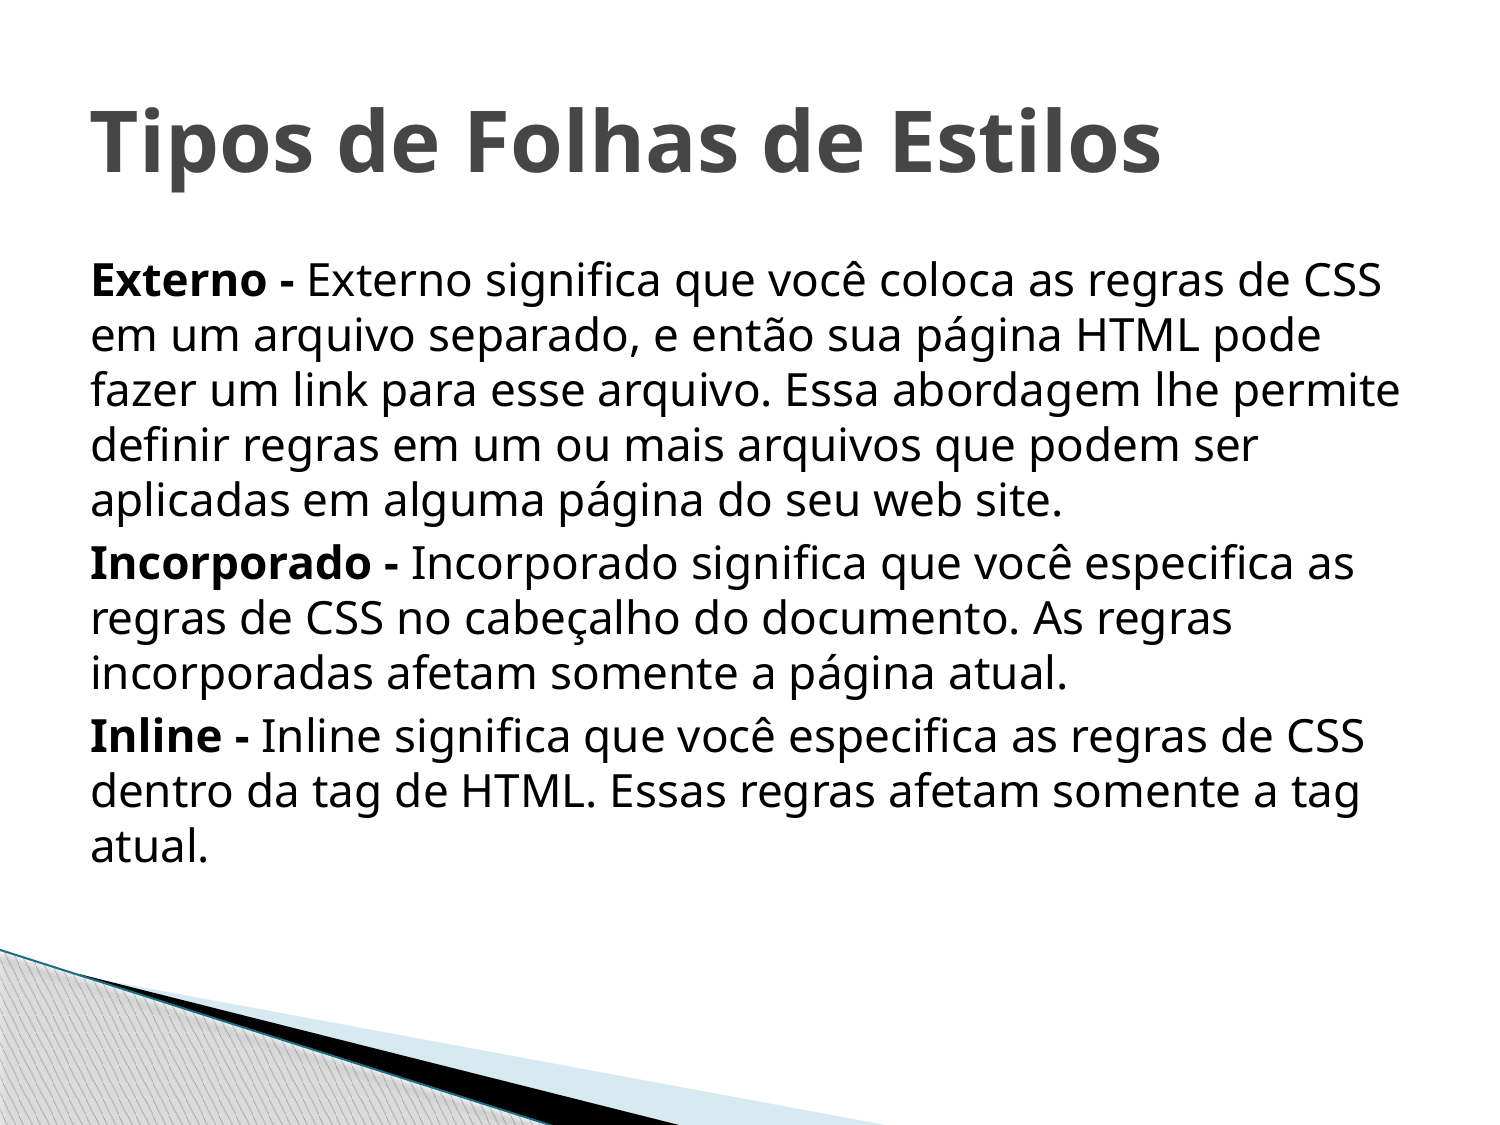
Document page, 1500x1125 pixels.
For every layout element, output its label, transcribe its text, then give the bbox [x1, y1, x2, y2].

title Tipos de Folhas de Estilos [75, 45, 1425, 233]
list Externo - Externo significa que você coloca as regras de CSS em um arquivo separado, e então sua página HTML pode fazer um link para esse arquivo. Essa abordagem lhe permite definir regras em um ou mais arquivos que podem ser aplicadas em alguma página do seu web site. Incorporado - Incorporado significa que você especifica as regras de CSS no cabeçalho do documento. As regras incorporadas afetam somente a página atual. Inline - Inline significa que você especifica as regras de CSS dentro da tag de HTML. Essas regras afetam somente a tag atual. [74, 242, 1426, 986]
